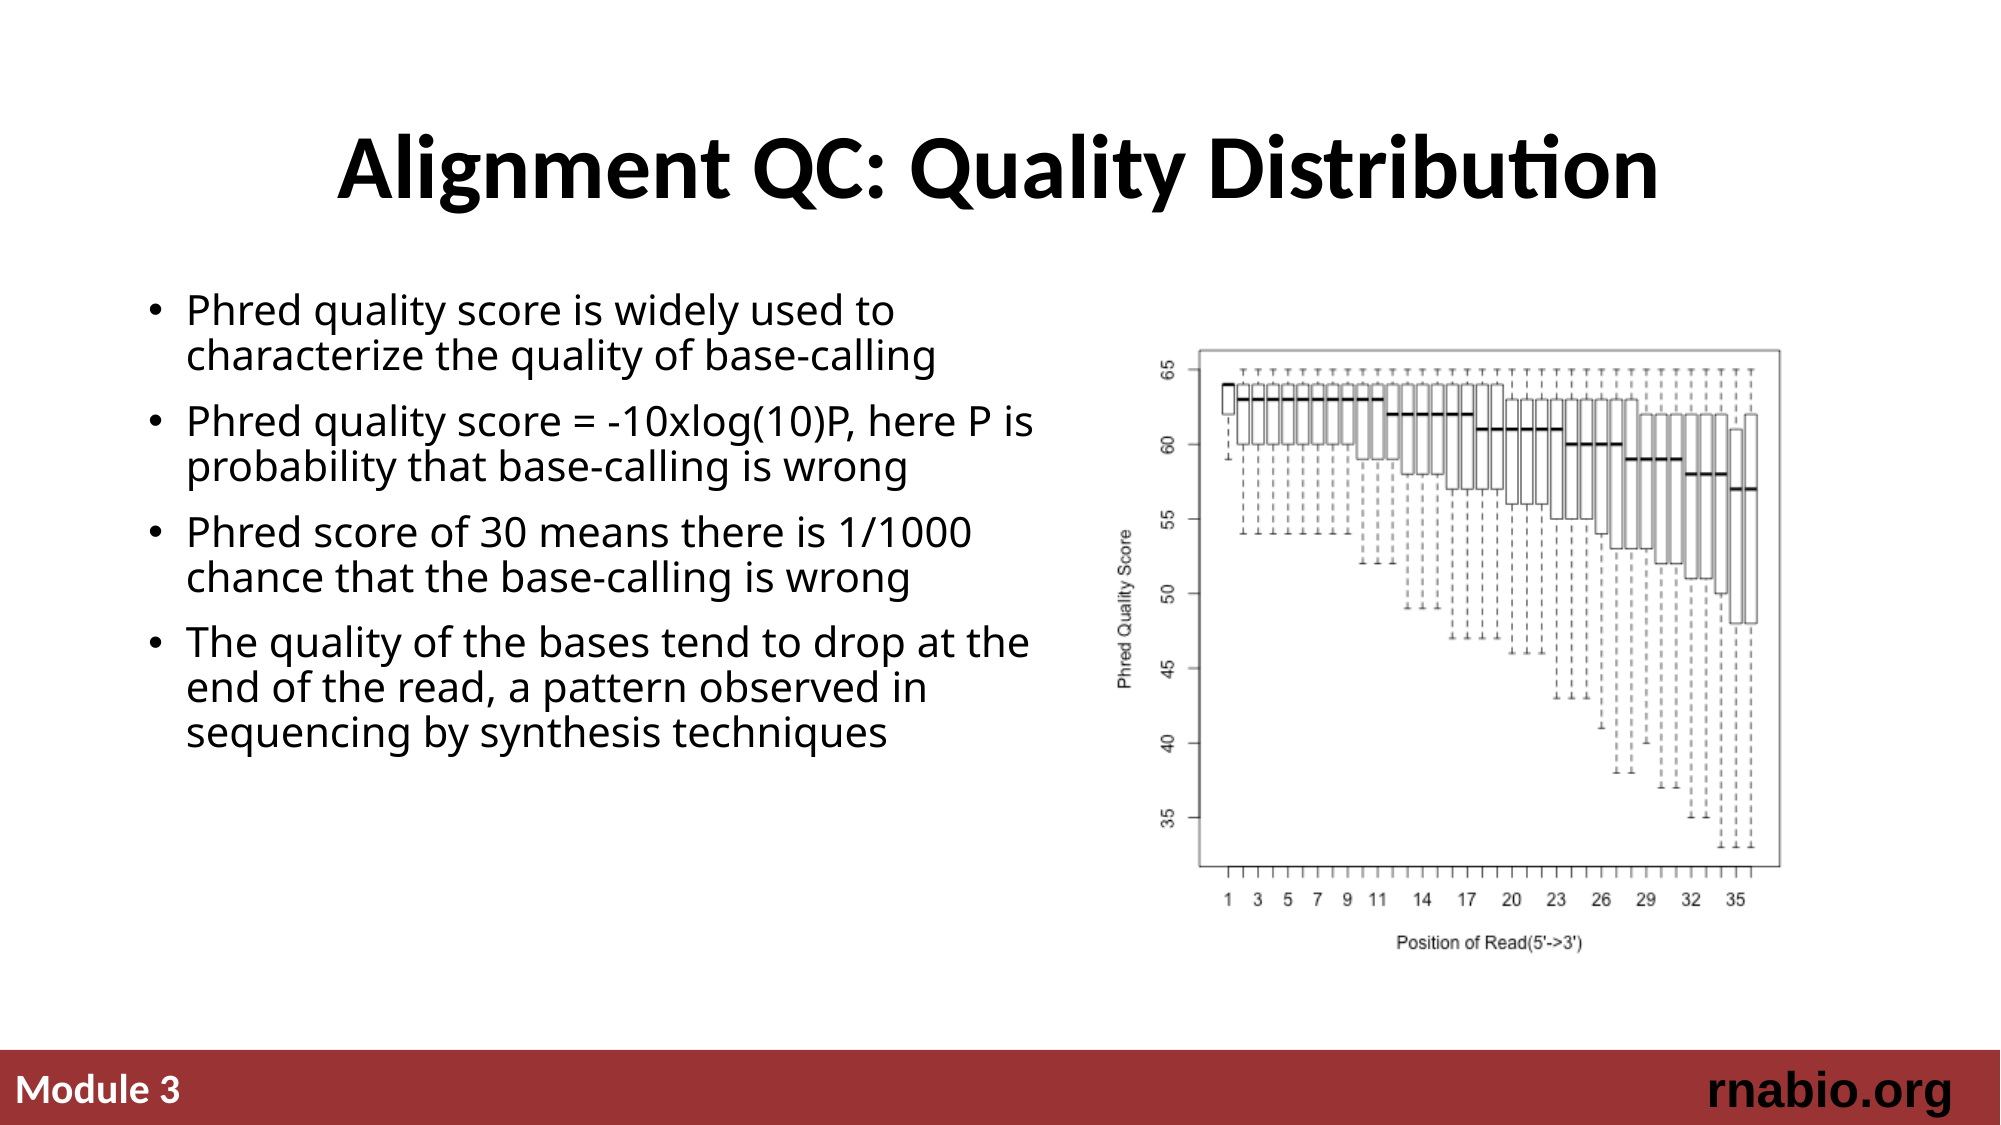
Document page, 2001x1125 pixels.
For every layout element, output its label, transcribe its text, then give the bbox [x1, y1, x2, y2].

title Alignment QC: Quality Distribution [137, 59, 1863, 278]
picture [1112, 232, 1825, 1008]
list Phred quality score is widely used to characterize the quality of base-calling Phred quality score = -10xlog(10)P, here P is probability that base-calling is wrong Phred score of 30 means there is 1/1000 chance that the base-calling is wrong The quality of the bases tend to drop at the end of the read, a pattern observed in sequencing by synthesis techniques [133, 281, 1084, 1057]
